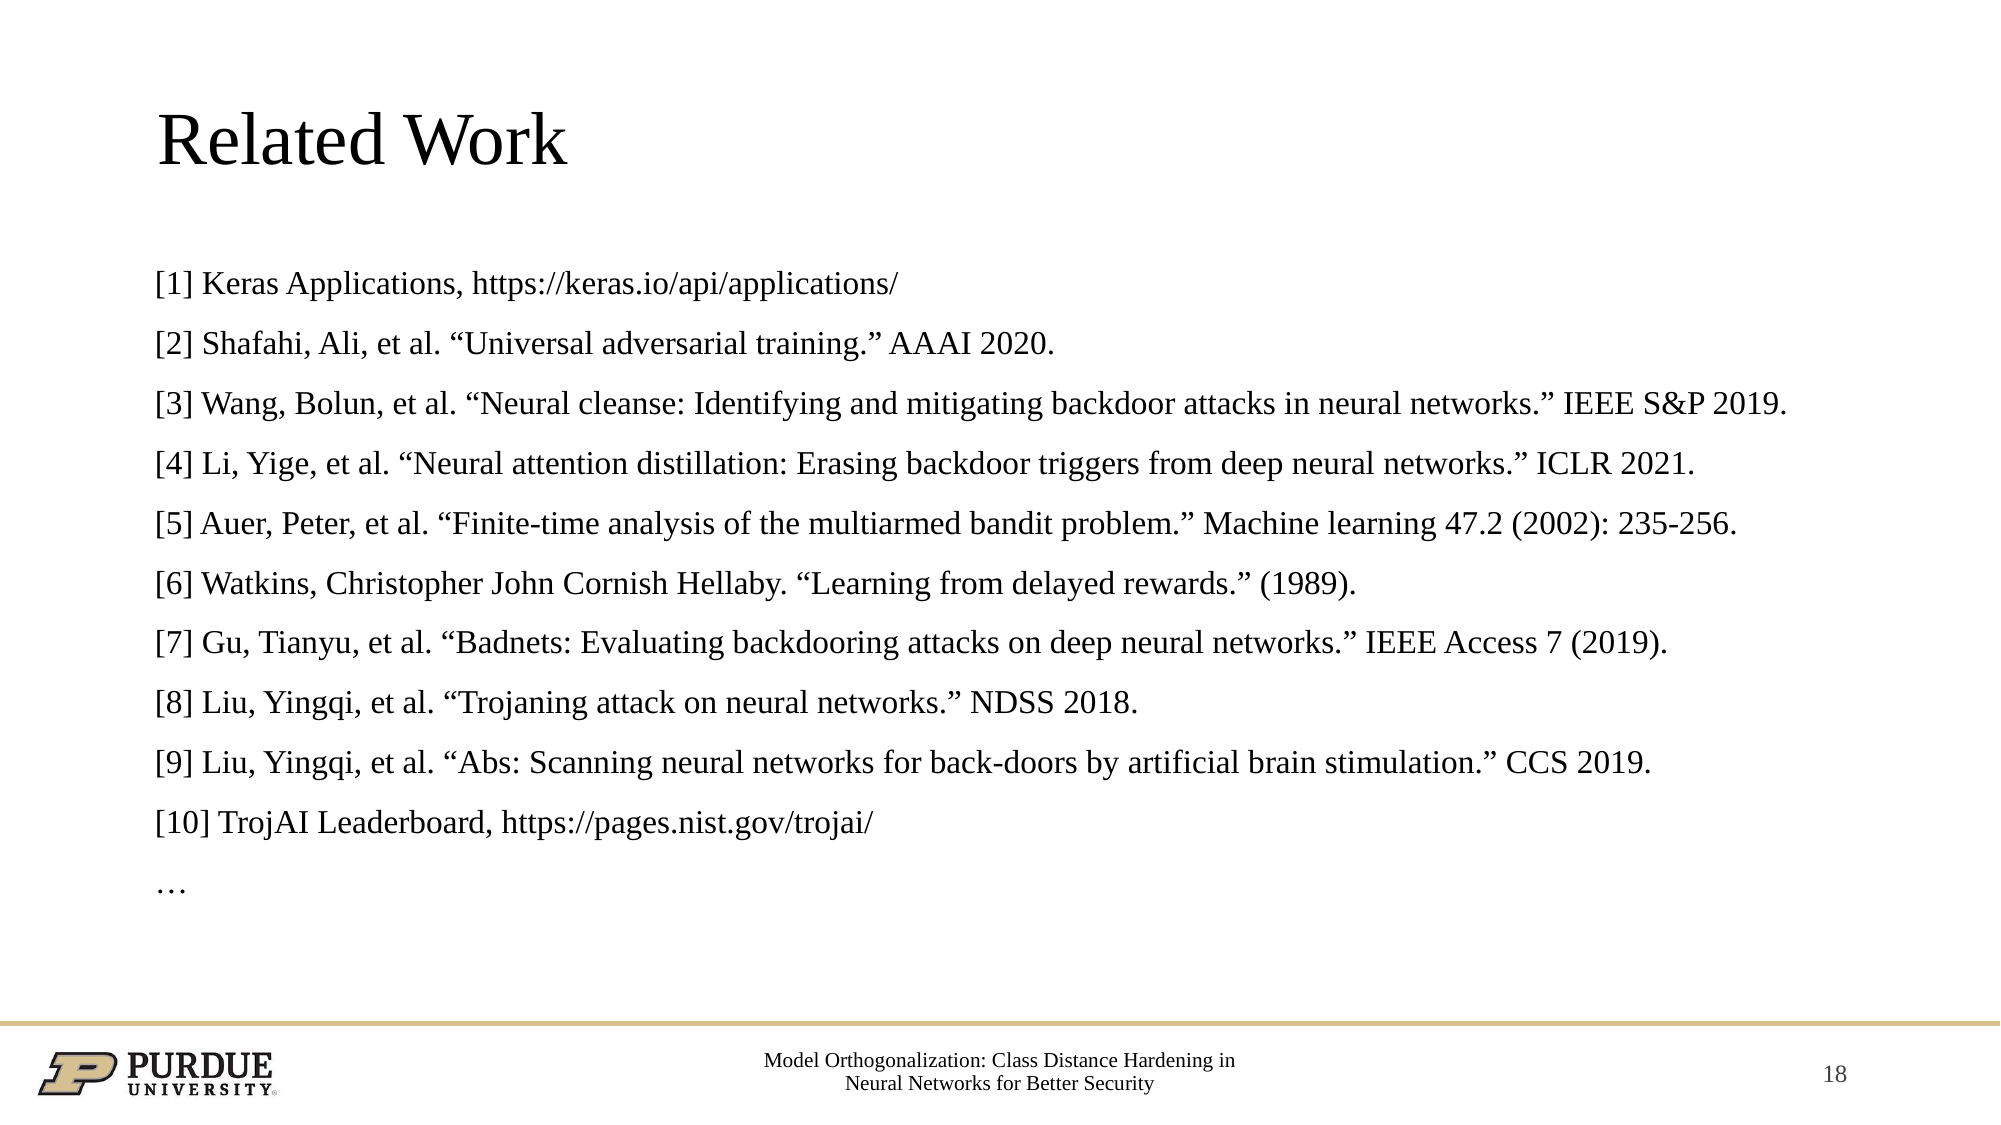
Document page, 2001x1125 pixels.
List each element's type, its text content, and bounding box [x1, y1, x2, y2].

text_box Related Work [142, 81, 584, 187]
text_box [1] Keras Applications, https://keras.io/api/applications/ [2] Shafahi, Ali, et al. “Universal adversarial training.” AAAI 2020. [3] Wang, Bolun, et al. “Neural cleanse: Identifying and mitigating backdoor attacks in neural networks.” IEEE S&P 2019. [4] Li, Yige, et al. “Neural attention distillation: Erasing backdoor triggers from deep neural networks.” ICLR 2021. [5] Auer, Peter, et al. “Finite-time analysis of the multiarmed bandit problem.” Machine learning 47.2 (2002): 235-256. [6] Watkins, Christopher John Cornish Hellaby. “Learning from delayed rewards.” (1989). [7] Gu, Tianyu, et al. “Badnets: Evaluating backdooring attacks on deep neural networks.” IEEE Access 7 (2019). [8] Liu, Yingqi, et al. “Trojaning attack on neural networks.” NDSS 2018. [9] Liu, Yingqi, et al. “Abs: Scanning neural networks for back-doors by artificial brain stimulation.” CCS 2019. [10] TrojAI Leaderboard, https://pages.nist.gov/trojai/ … [139, 234, 1863, 908]
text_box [0, 1023, 2000, 1103]
